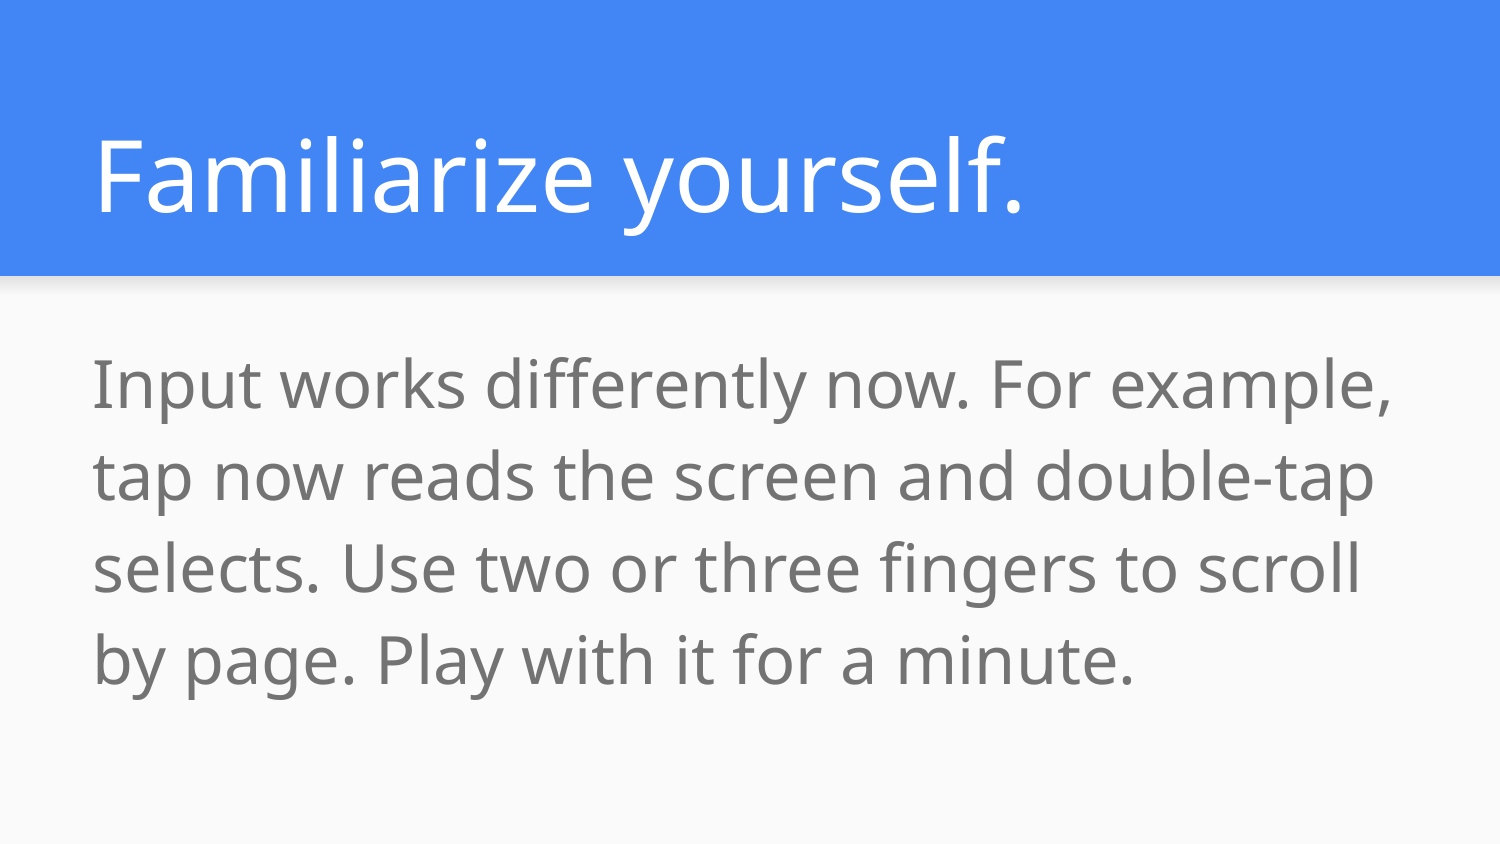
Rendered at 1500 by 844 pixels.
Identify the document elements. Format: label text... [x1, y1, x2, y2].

title Familiarize yourself. [77, 121, 1427, 248]
list Input works differently now. For example, tap now reads the screen and double-tap selects. Use two or three fingers to scroll by page. Play with it for a minute. [77, 314, 1427, 760]
